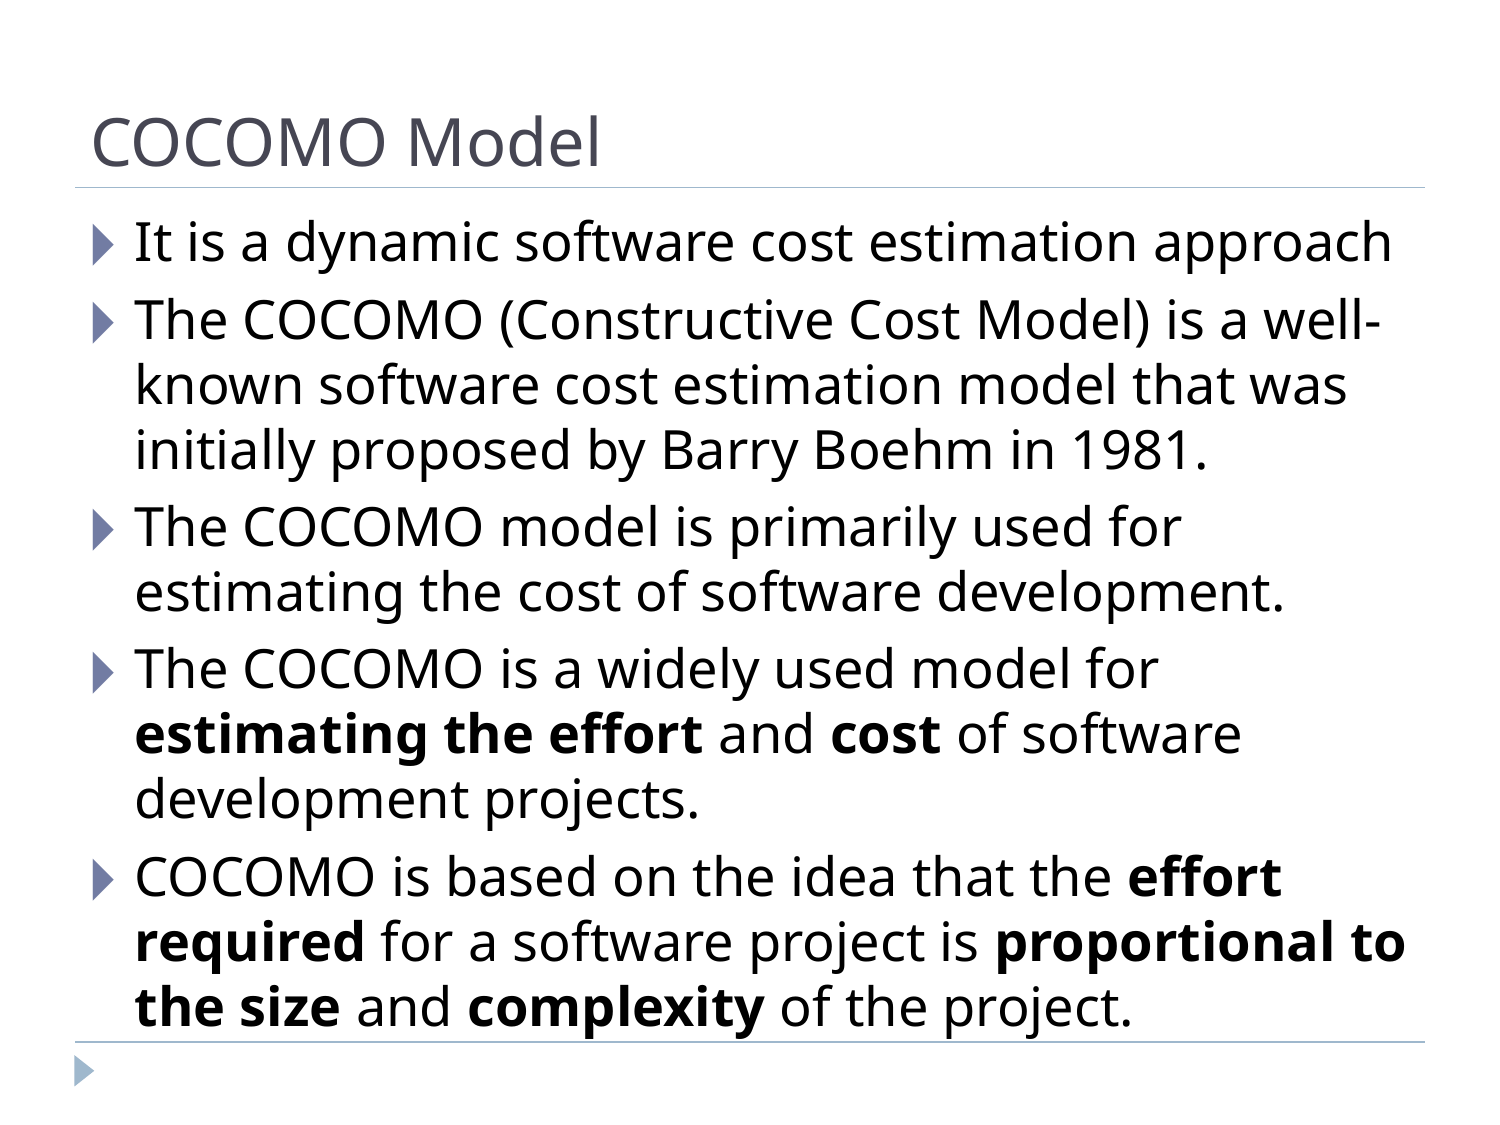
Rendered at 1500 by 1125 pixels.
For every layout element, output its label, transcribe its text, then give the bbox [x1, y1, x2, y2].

list It is a dynamic software cost estimation approach The COCOMO (Constructive Cost Model) is a well-known software cost estimation model that was initially proposed by Barry Boehm in 1981. The COCOMO model is primarily used for estimating the cost of software development. The COCOMO is a widely used model for estimating the effort and cost of software development projects. COCOMO is based on the idea that the effort required for a software project is proportional to the size and complexity of the project. [75, 200, 1425, 1010]
title COCOMO Model [75, 24, 1425, 188]
